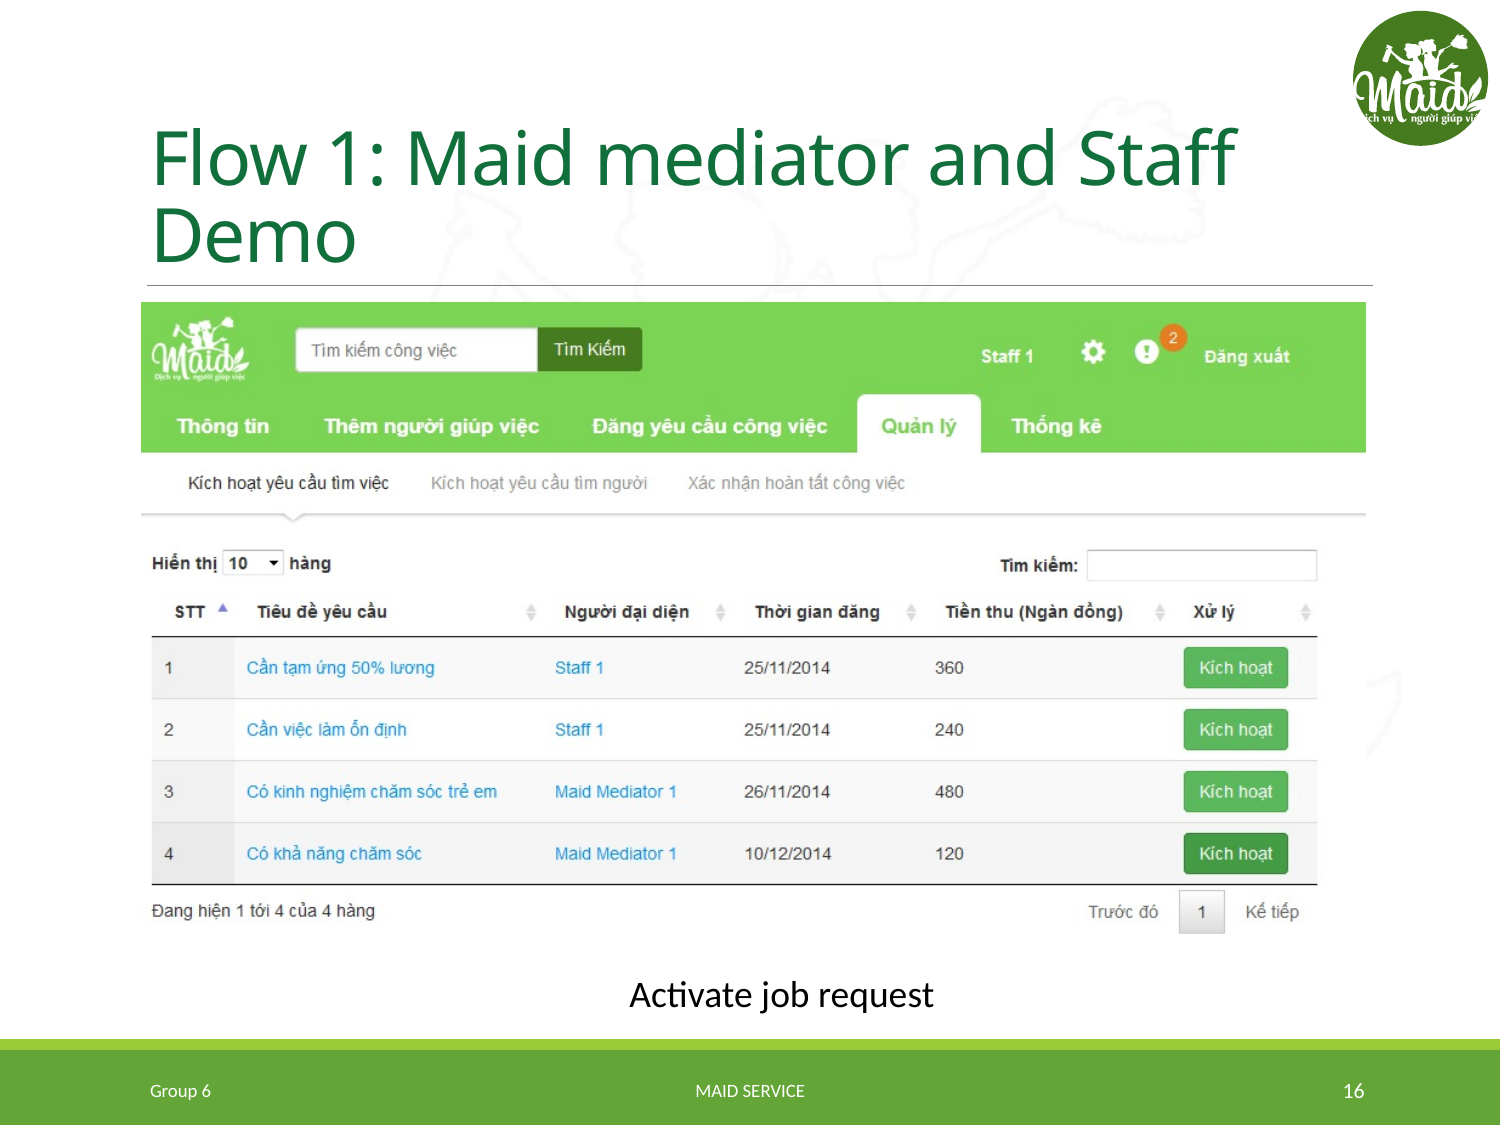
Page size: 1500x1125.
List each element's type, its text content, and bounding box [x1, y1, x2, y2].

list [141, 302, 1367, 964]
picture [0, 0, 1500, 1039]
title Flow 1: Maid mediator and Staff Demo [135, 47, 1373, 285]
slide_number 16 [1218, 1059, 1380, 1120]
slide_number Group 6 [135, 1059, 440, 1120]
footer Maid Service [453, 1059, 1047, 1120]
text_box Activate job request [614, 971, 1114, 1023]
